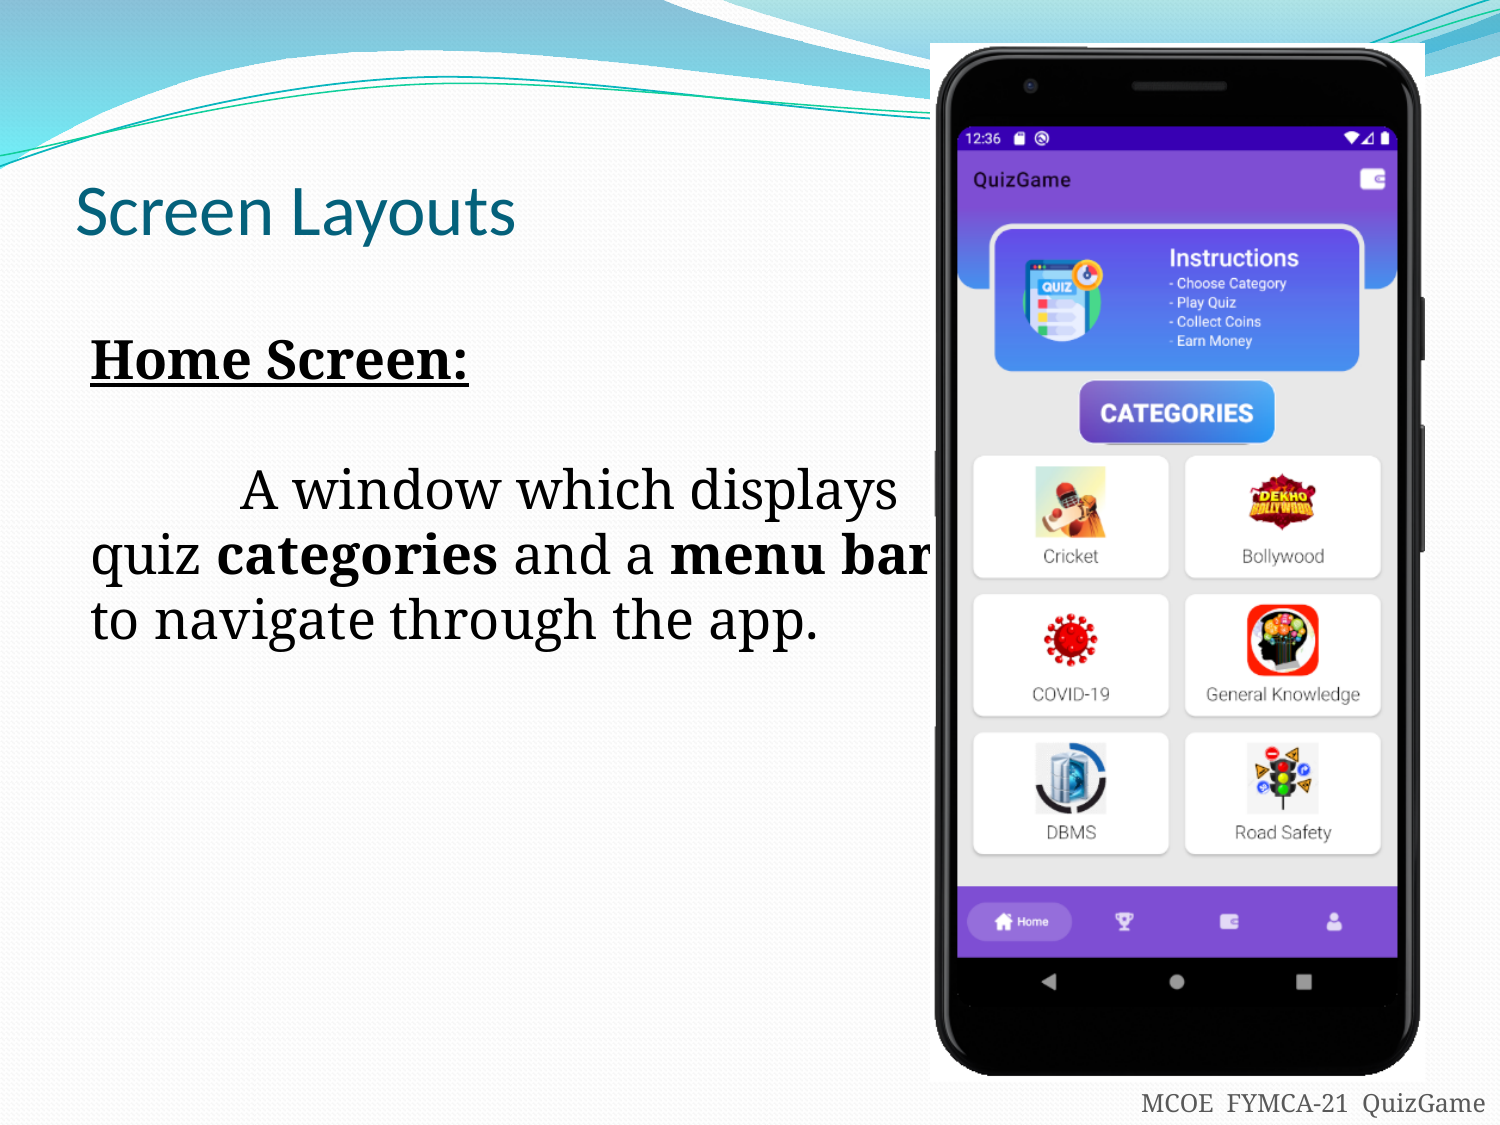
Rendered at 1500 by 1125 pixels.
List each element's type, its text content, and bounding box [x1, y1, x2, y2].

picture [24, 147, 50, 156]
list Home Screen: A window which displays quiz categories and a menu bar to navigate through the app. [75, 317, 924, 1038]
picture [0, 0, 1500, 1125]
text_box Screen Layouts [74, 62, 924, 250]
text_box MCOE FYMCA-21 QuizGame [976, 1079, 1500, 1125]
